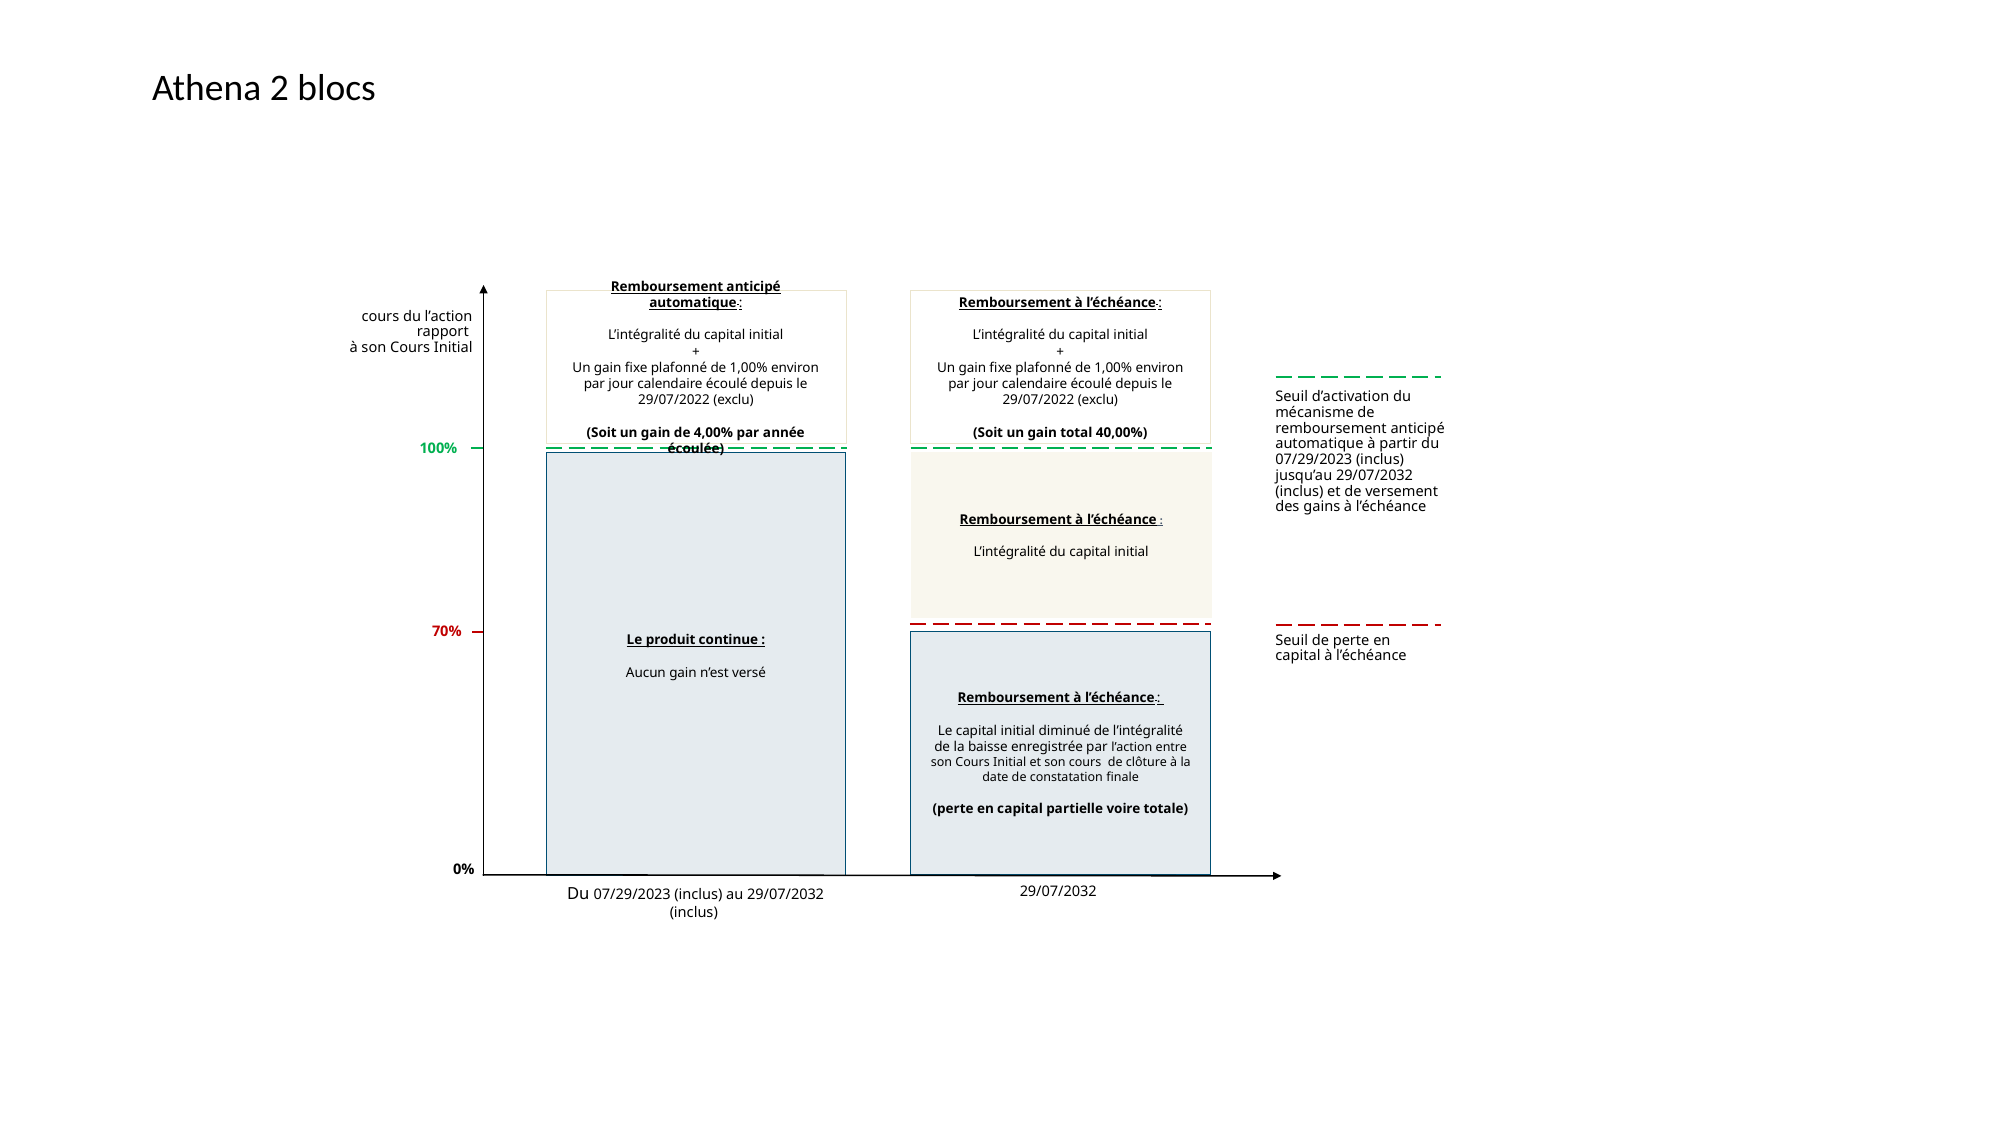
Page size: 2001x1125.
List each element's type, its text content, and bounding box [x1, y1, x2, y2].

text_box Seuil d’activation du mécanisme de remboursement anticipé automatique à partir du 07/29/2023 (inclus) jusqu’au 29/07/2032 (inclus) et de versement des gains à l’échéance [1260, 382, 1463, 523]
text_box 0% [439, 852, 503, 885]
text_box Seuil de perte en capital à l’échéance [1260, 625, 1454, 672]
text_box Remboursement à l’échéance : L’intégralité du capital initial + Un gain fixe plafonné de 1,00% environ par jour calendaire écoulé depuis le 29/07/2022 (exclu) (Soit un gain total 40,00%) [910, 290, 1211, 444]
text_box cours du l’action rapport à son Cours Initial [348, 301, 473, 363]
text_box Le produit continue : Aucun gain n’est versé [546, 452, 846, 874]
text_box 100% [414, 431, 466, 464]
text_box Remboursement à l’échéance : L’intégralité du capital initial [911, 452, 1212, 617]
text_box Remboursement à l’échéance : Le capital initial diminué de l’intégralité de la baisse enregistrée par l’action entre son Cours Initial et son cours de clôture à la date de constatation finale (perte en capital partielle voire totale) [910, 631, 1211, 874]
text_box Remboursement anticipé automatique : L’intégralité du capital initial + Un gain fixe plafonné de 1,00% environ par jour calendaire écoulé depuis le 29/07/2022 (exclu) (Soit un gain de 4,00% par année écoulée) [545, 290, 846, 444]
text_box Du 07/29/2023 (inclus) au 29/07/2032 (inclus) [545, 876, 846, 928]
text_box 70% [423, 614, 475, 648]
text_box Athena 2 blocs [137, 56, 1071, 116]
text_box 29/07/2032 [910, 877, 1210, 907]
